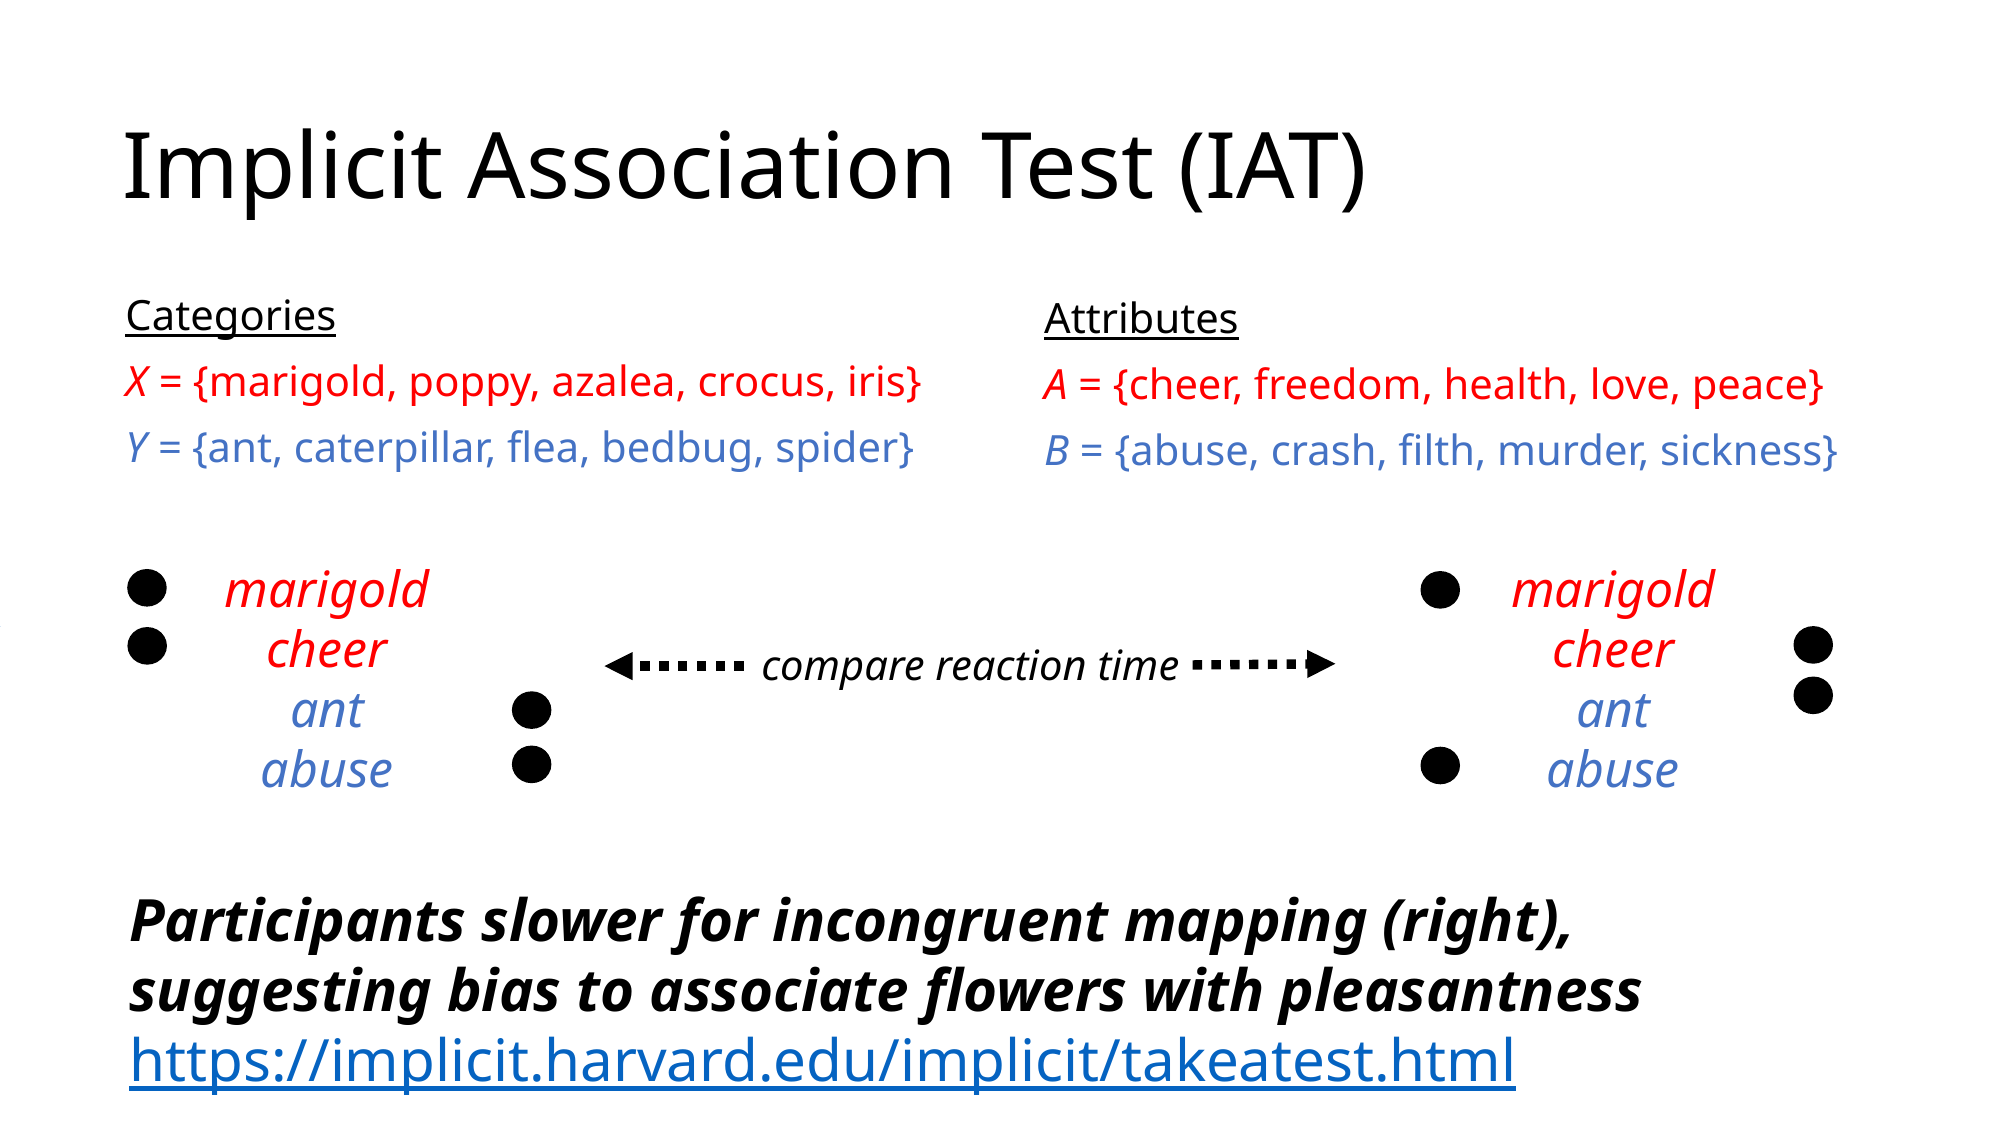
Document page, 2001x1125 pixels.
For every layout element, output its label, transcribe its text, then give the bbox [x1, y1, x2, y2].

text_box [1419, 570, 1462, 610]
text_box marigold cheer ant abuse [1496, 549, 1731, 805]
text_box [1792, 675, 1835, 716]
text_box marigold cheer ant abuse [210, 549, 445, 805]
text_box [510, 690, 553, 730]
text_box compare reaction time [746, 631, 1195, 697]
text_box [1792, 625, 1835, 665]
text_box [126, 626, 168, 666]
text_box [1419, 745, 1462, 786]
text_box Participants slower for incongruent mapping (right), suggesting bias to associate flowers with pleasantness https://implicit.harvard.edu/implicit/takeatest.html [114, 876, 1898, 1111]
text_box [510, 744, 553, 785]
text_box [126, 567, 168, 608]
list Categories X = {marigold, poppy, azalea, crocus, iris} Y = {ant, caterpillar, flea, bedbug, spider} [110, 287, 1000, 523]
text_box Attributes A = {cheer, freedom, health, love, peace} B = {abuse, crash, filth, murder, sickness} [1029, 219, 1898, 544]
title Implicit Association Test (IAT) [108, 60, 1833, 278]
